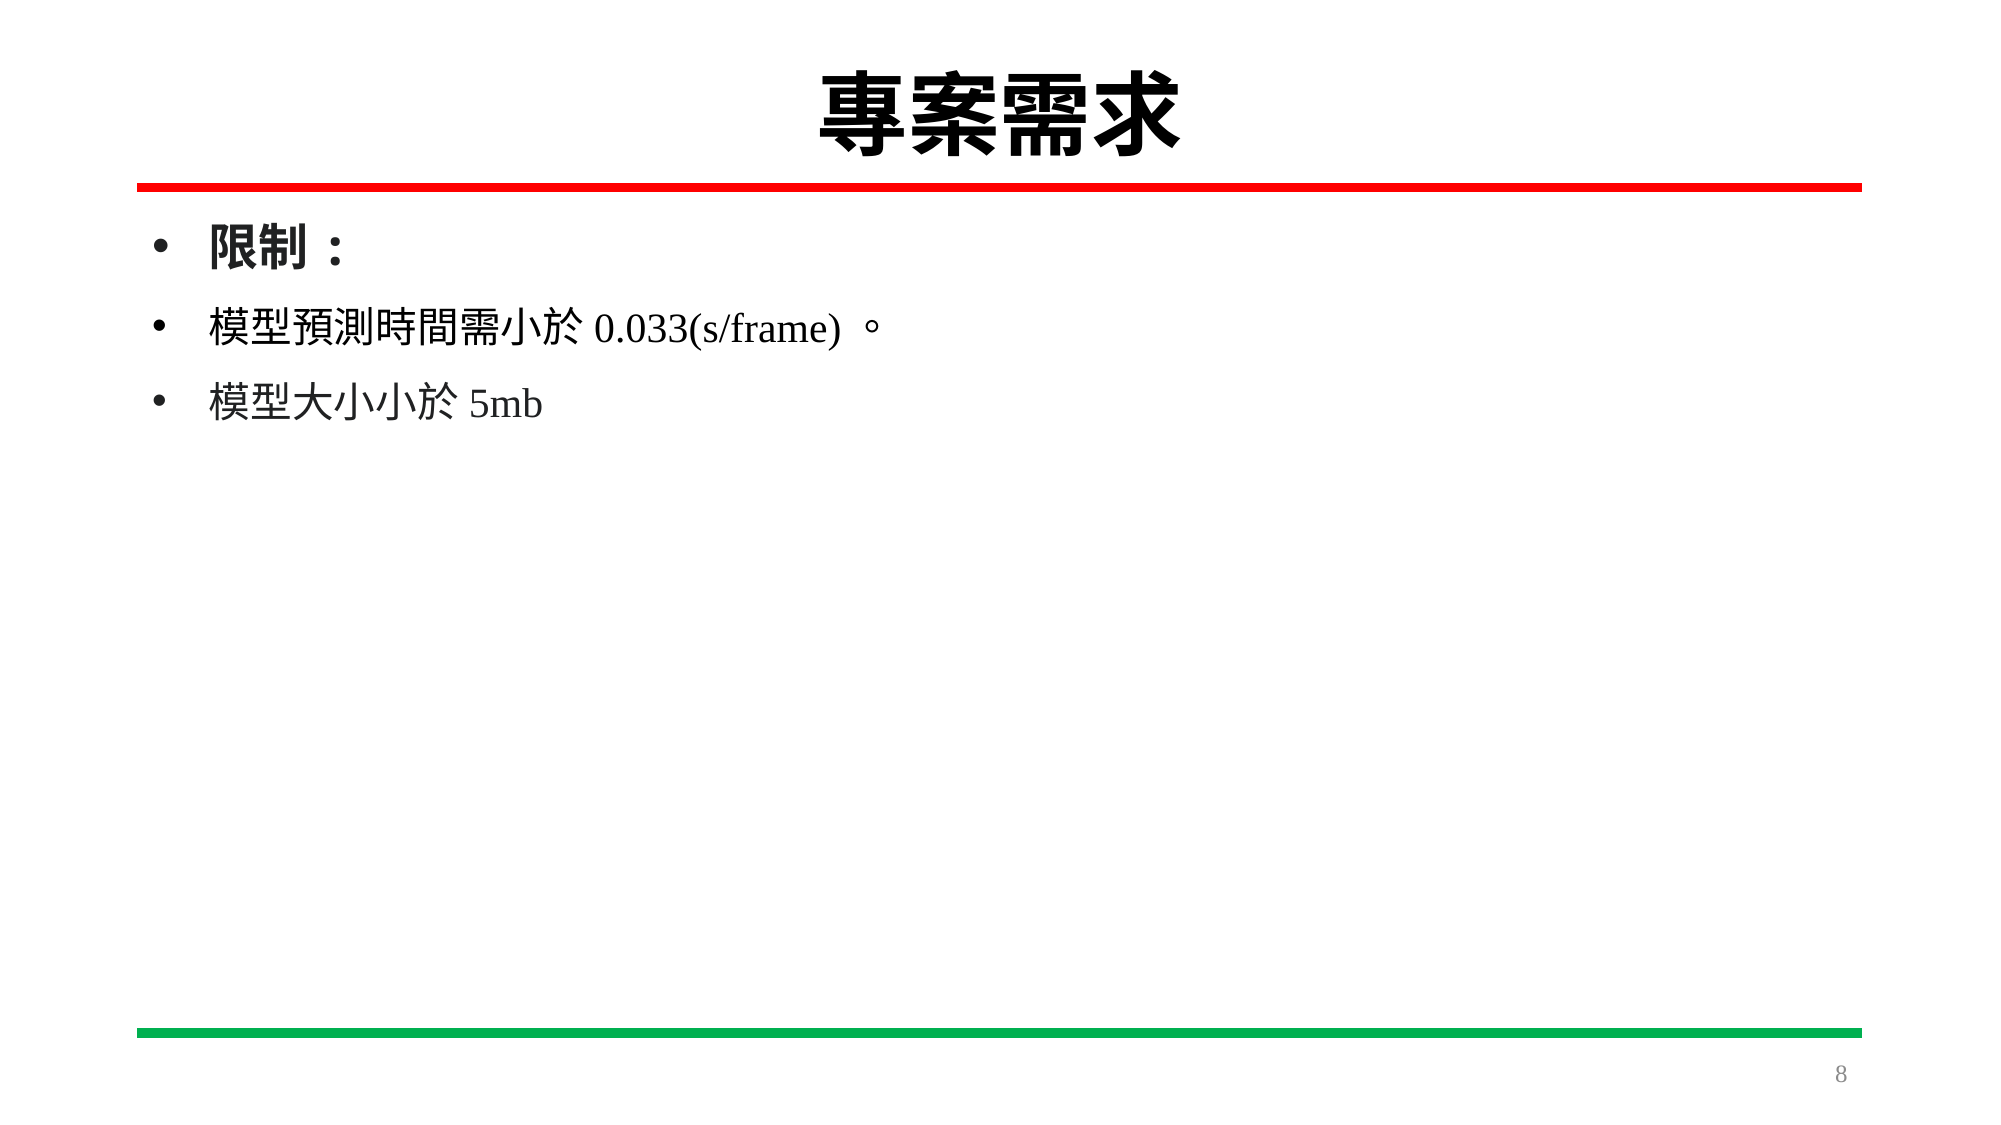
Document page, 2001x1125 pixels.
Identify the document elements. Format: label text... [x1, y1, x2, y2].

title 專案需求 [137, 59, 1863, 177]
text_box 限制: 模型預測時間需小於0.033(s/frame)。 模型大小小於5mb [137, 177, 1863, 433]
slide_number 8 [1412, 1042, 1863, 1103]
